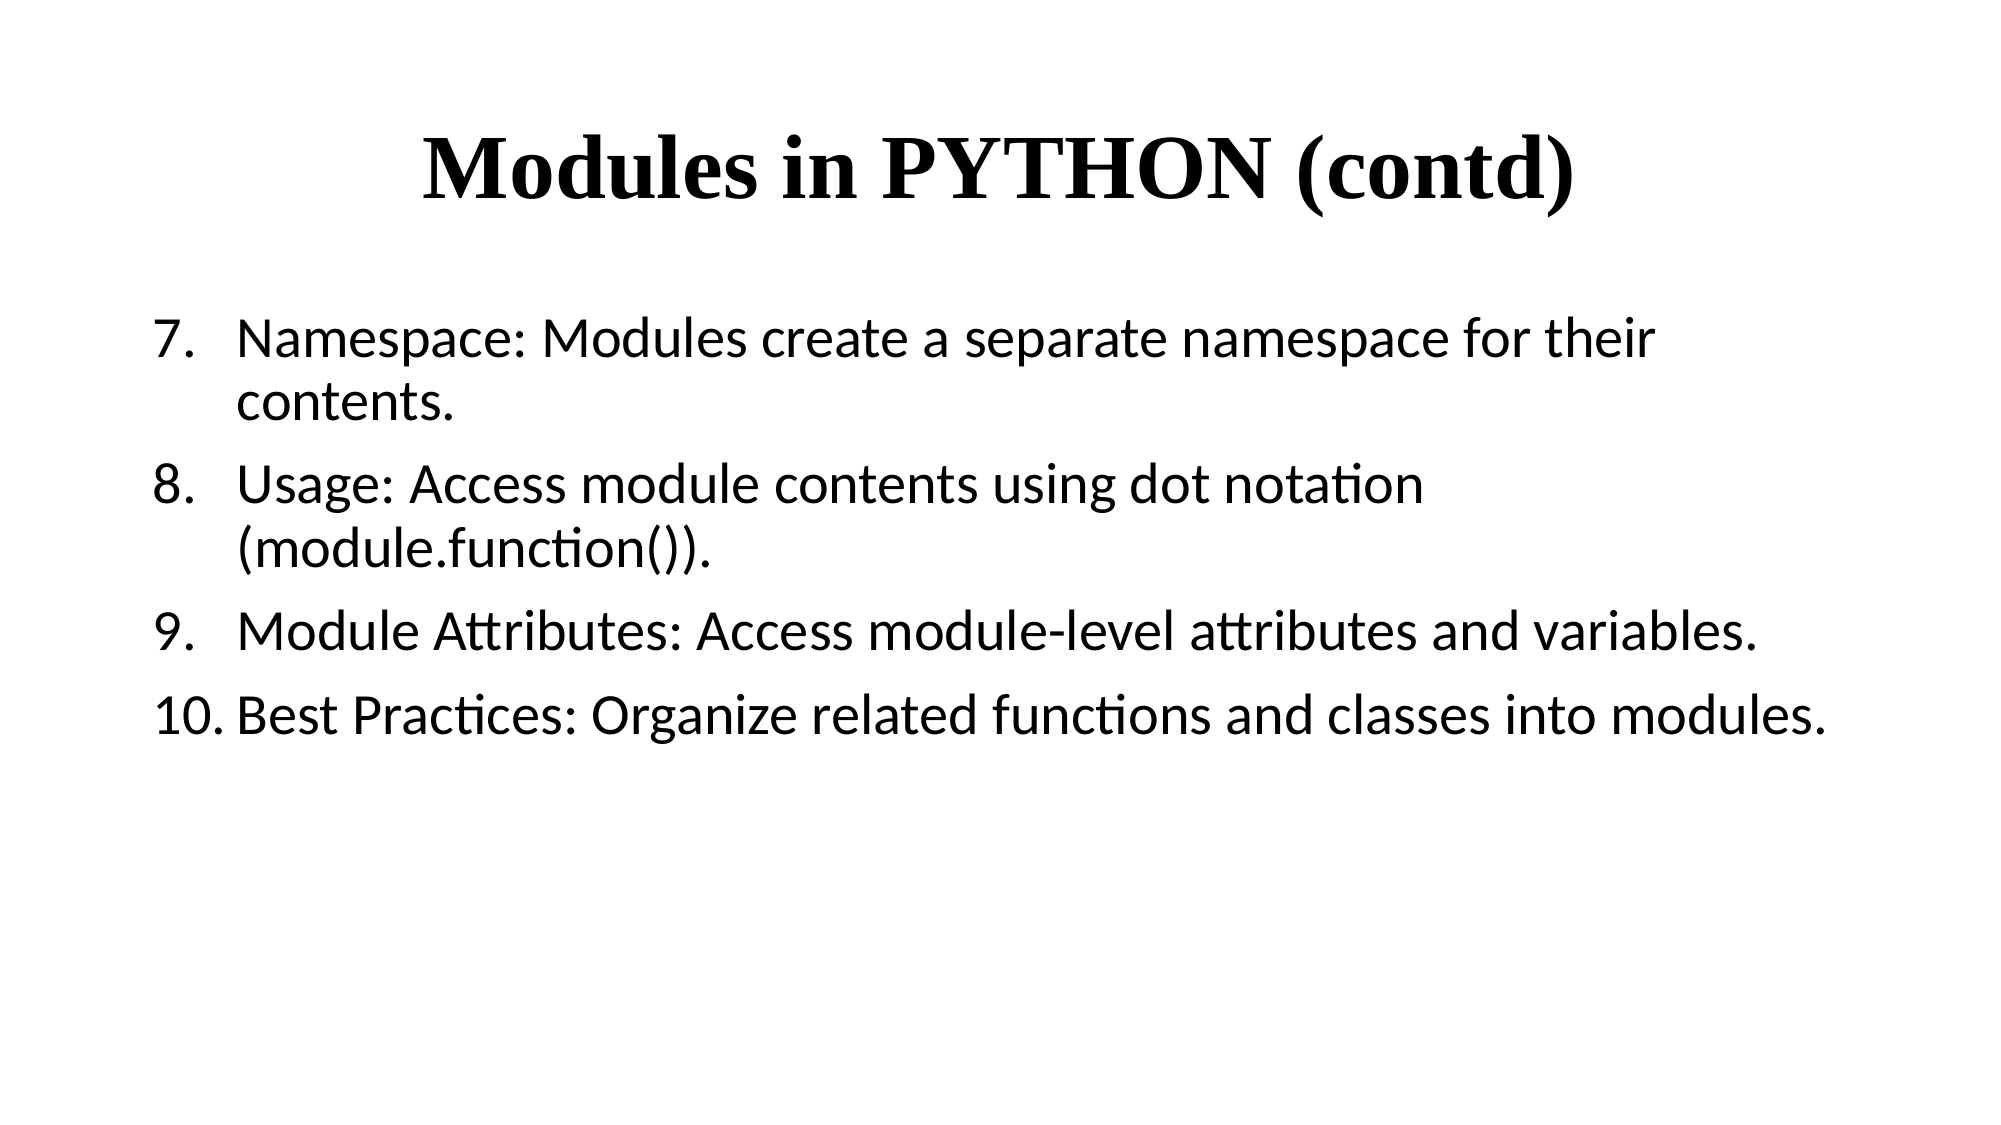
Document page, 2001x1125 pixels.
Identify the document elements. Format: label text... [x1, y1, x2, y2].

list Namespace: Modules create a separate namespace for their contents. Usage: Access module contents using dot notation (module.function()). Module Attributes: Access module-level attributes and variables. Best Practices: Organize related functions and classes into modules. [137, 299, 1863, 1014]
title Modules in PYTHON (contd) [137, 59, 1863, 278]
